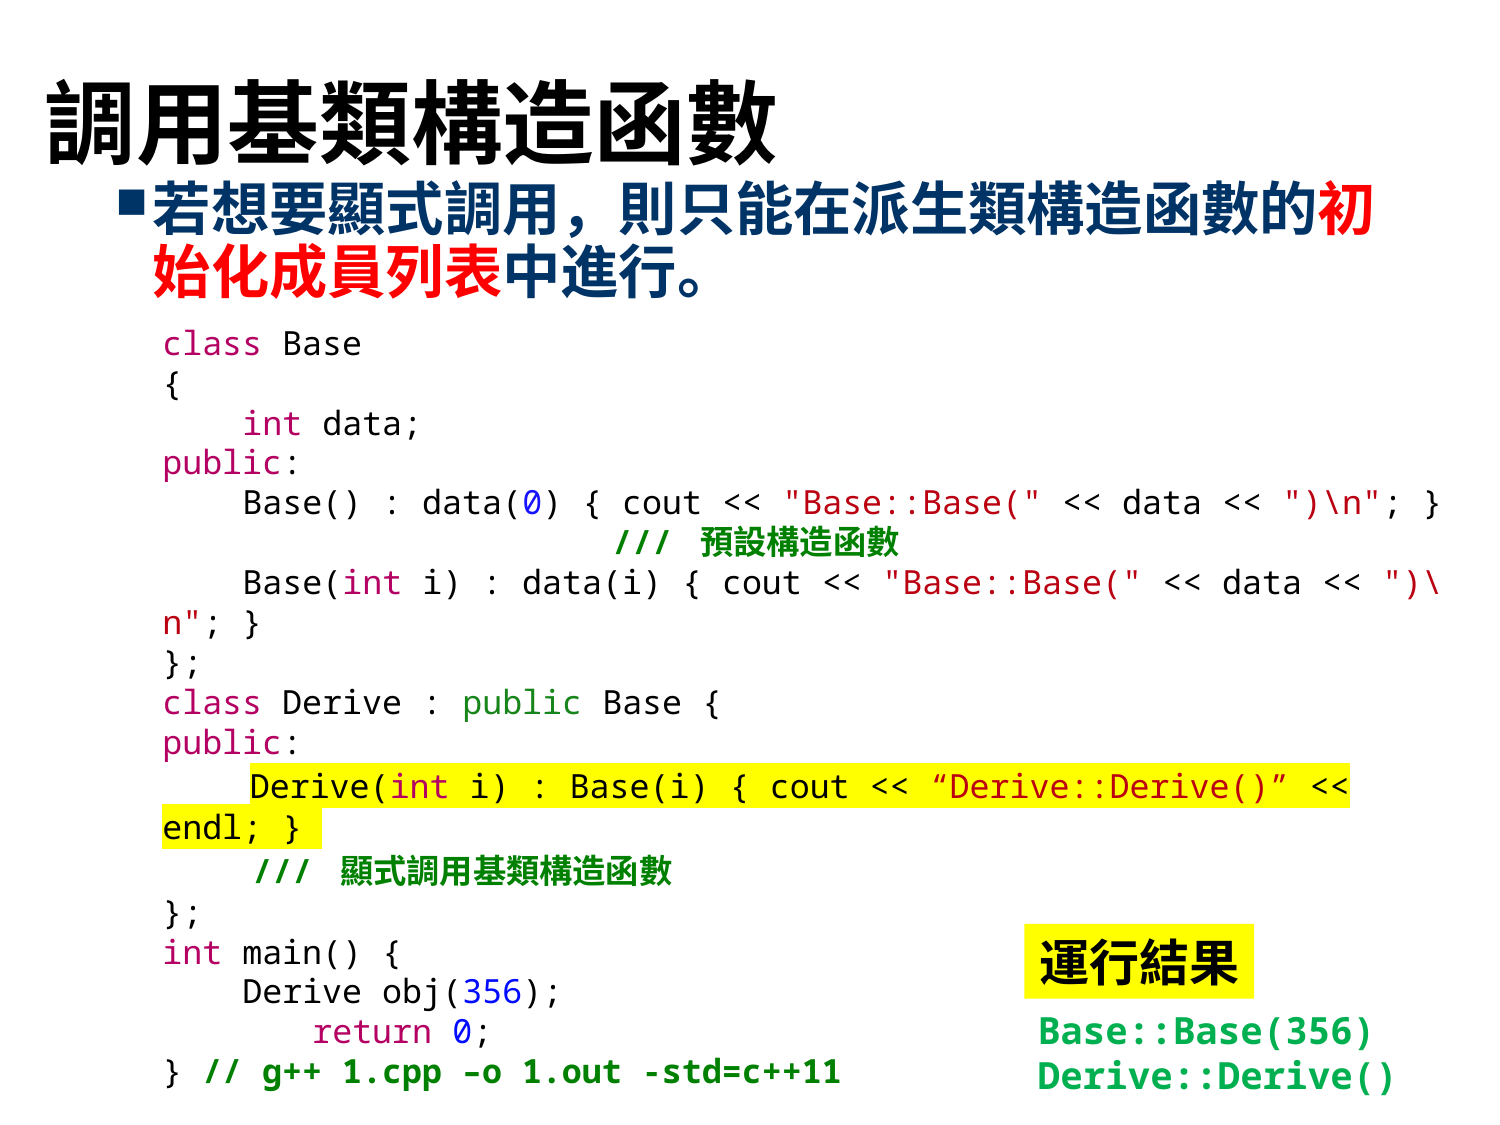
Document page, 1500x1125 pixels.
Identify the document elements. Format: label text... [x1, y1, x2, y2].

text_box Base::Base(356) Derive::Derive() [1023, 999, 1421, 1105]
title 調用基類構造函數 [29, 19, 1324, 237]
list 若想要顯式調用，則只能在派生類構造函數的初始化成員列表中進行。 [100, 172, 1421, 445]
text_box 運行結果 [1024, 923, 1255, 999]
text_box class Base { int data; public: Base() : data(0) { cout << "Base::Base(" << data << ")\n"; } /// 預設構造函數 Base(int i) : data(i) { cout << "Base::Base(" << data << ")\n"; } }; class Derive : public Base { public: Derive(int i) : Base(i) { cout << “Derive::Derive()” << endl; } /// 顯式調用基類構造函數 }; int main() { Derive obj(356); return 0; } // g++ 1.cpp –o 1.out -std=c++11 [147, 314, 1471, 1098]
